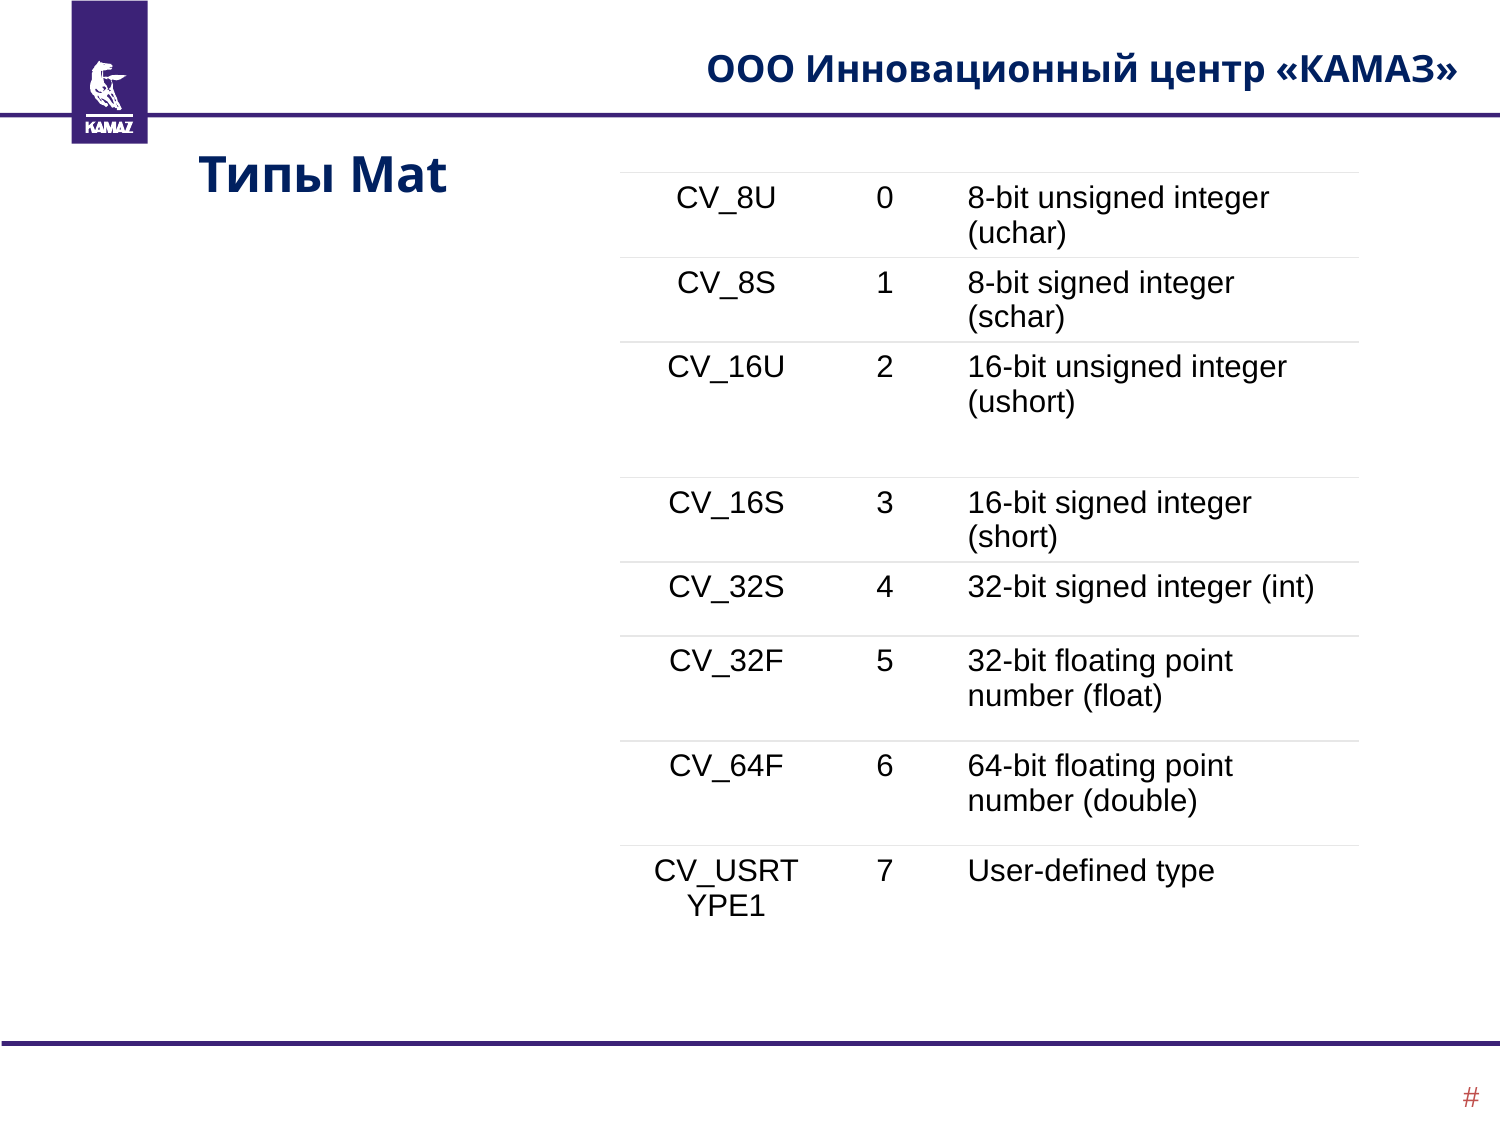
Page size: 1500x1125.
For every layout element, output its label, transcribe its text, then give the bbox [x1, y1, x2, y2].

table_cell 7 [833, 846, 937, 981]
table_cell 1 [833, 258, 937, 341]
table_cell CV_16U [620, 343, 833, 477]
table_cell 16-bit signed integer (short) [937, 478, 1359, 561]
table_cell CV_32F [620, 637, 833, 740]
table_cell 5 [833, 637, 937, 740]
table_header 0 [833, 173, 937, 257]
table_cell CV_16S [620, 478, 833, 561]
table_cell 8-bit signed integer (schar) [937, 258, 1359, 341]
table_cell CV_64F [620, 742, 833, 845]
table_cell CV_32S [620, 563, 833, 635]
slide_number # [1143, 1070, 1495, 1125]
table_header 8-bit unsigned integer (uchar) [937, 173, 1359, 257]
table_cell 16-bit unsigned integer (ushort) [937, 343, 1359, 477]
text_box ООО Инновационный центр «КАМАЗ» [171, 44, 1459, 90]
table_cell 2 [833, 343, 937, 477]
text_box Типы Mat [0, 142, 449, 203]
table_cell CV_USRTYPE1 [620, 846, 833, 981]
table_cell 6 [833, 742, 937, 845]
table_cell CV_8S [620, 258, 833, 341]
table_header CV_8U [620, 173, 833, 257]
table_cell 32-bit floating point number (float) [937, 637, 1359, 740]
table_cell 64-bit floating point number (double) [937, 742, 1359, 845]
table_cell User-defined type [937, 846, 1359, 981]
table_cell 32-bit signed integer (int) [937, 563, 1359, 635]
table_cell 4 [833, 563, 937, 635]
table_cell 3 [833, 478, 937, 561]
